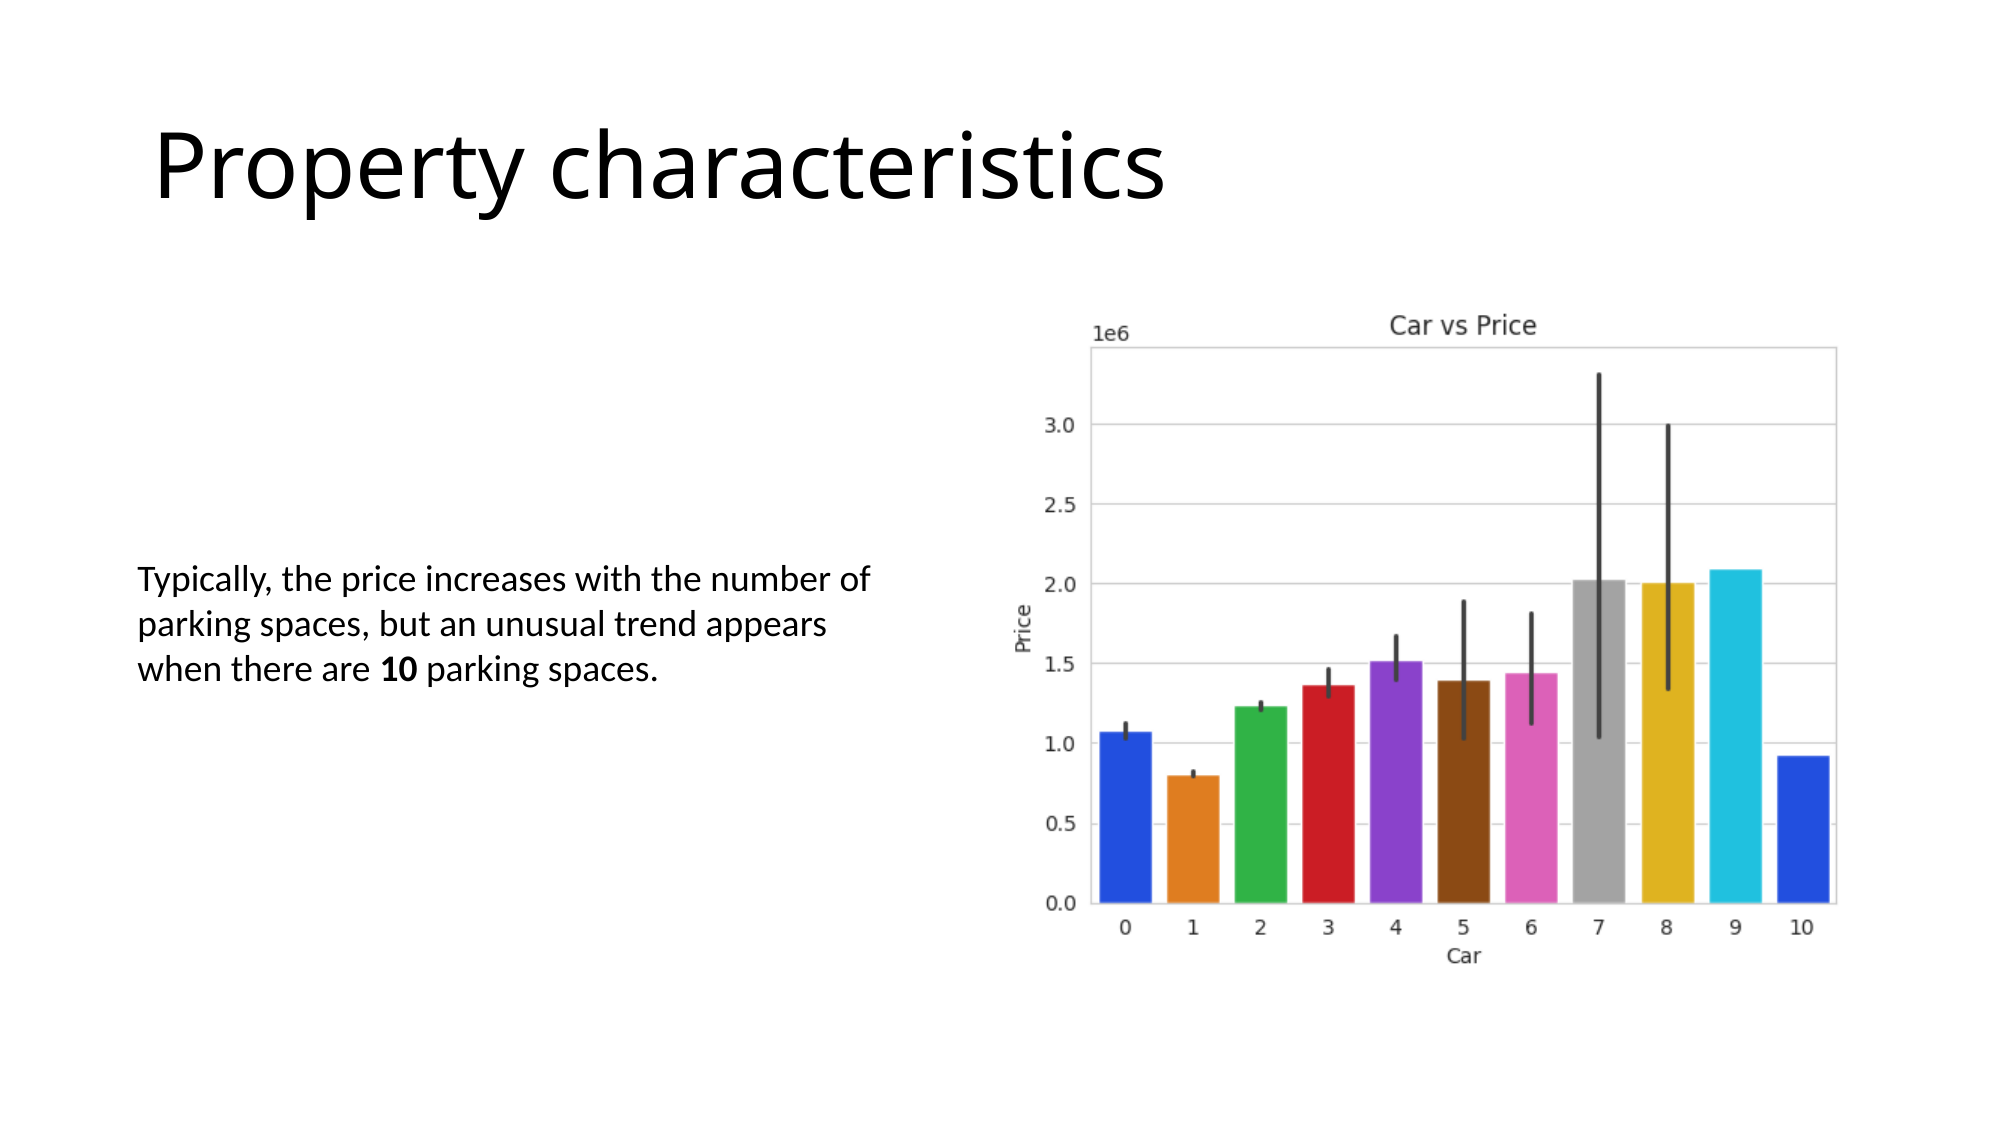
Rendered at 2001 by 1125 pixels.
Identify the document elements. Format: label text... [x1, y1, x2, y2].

title Property characteristics [137, 59, 1863, 278]
text_box Typically, the price increases with the number of parking spaces, but an unusual trend appears when there are 10 parking spaces. [122, 546, 915, 697]
picture [999, 299, 1851, 983]
